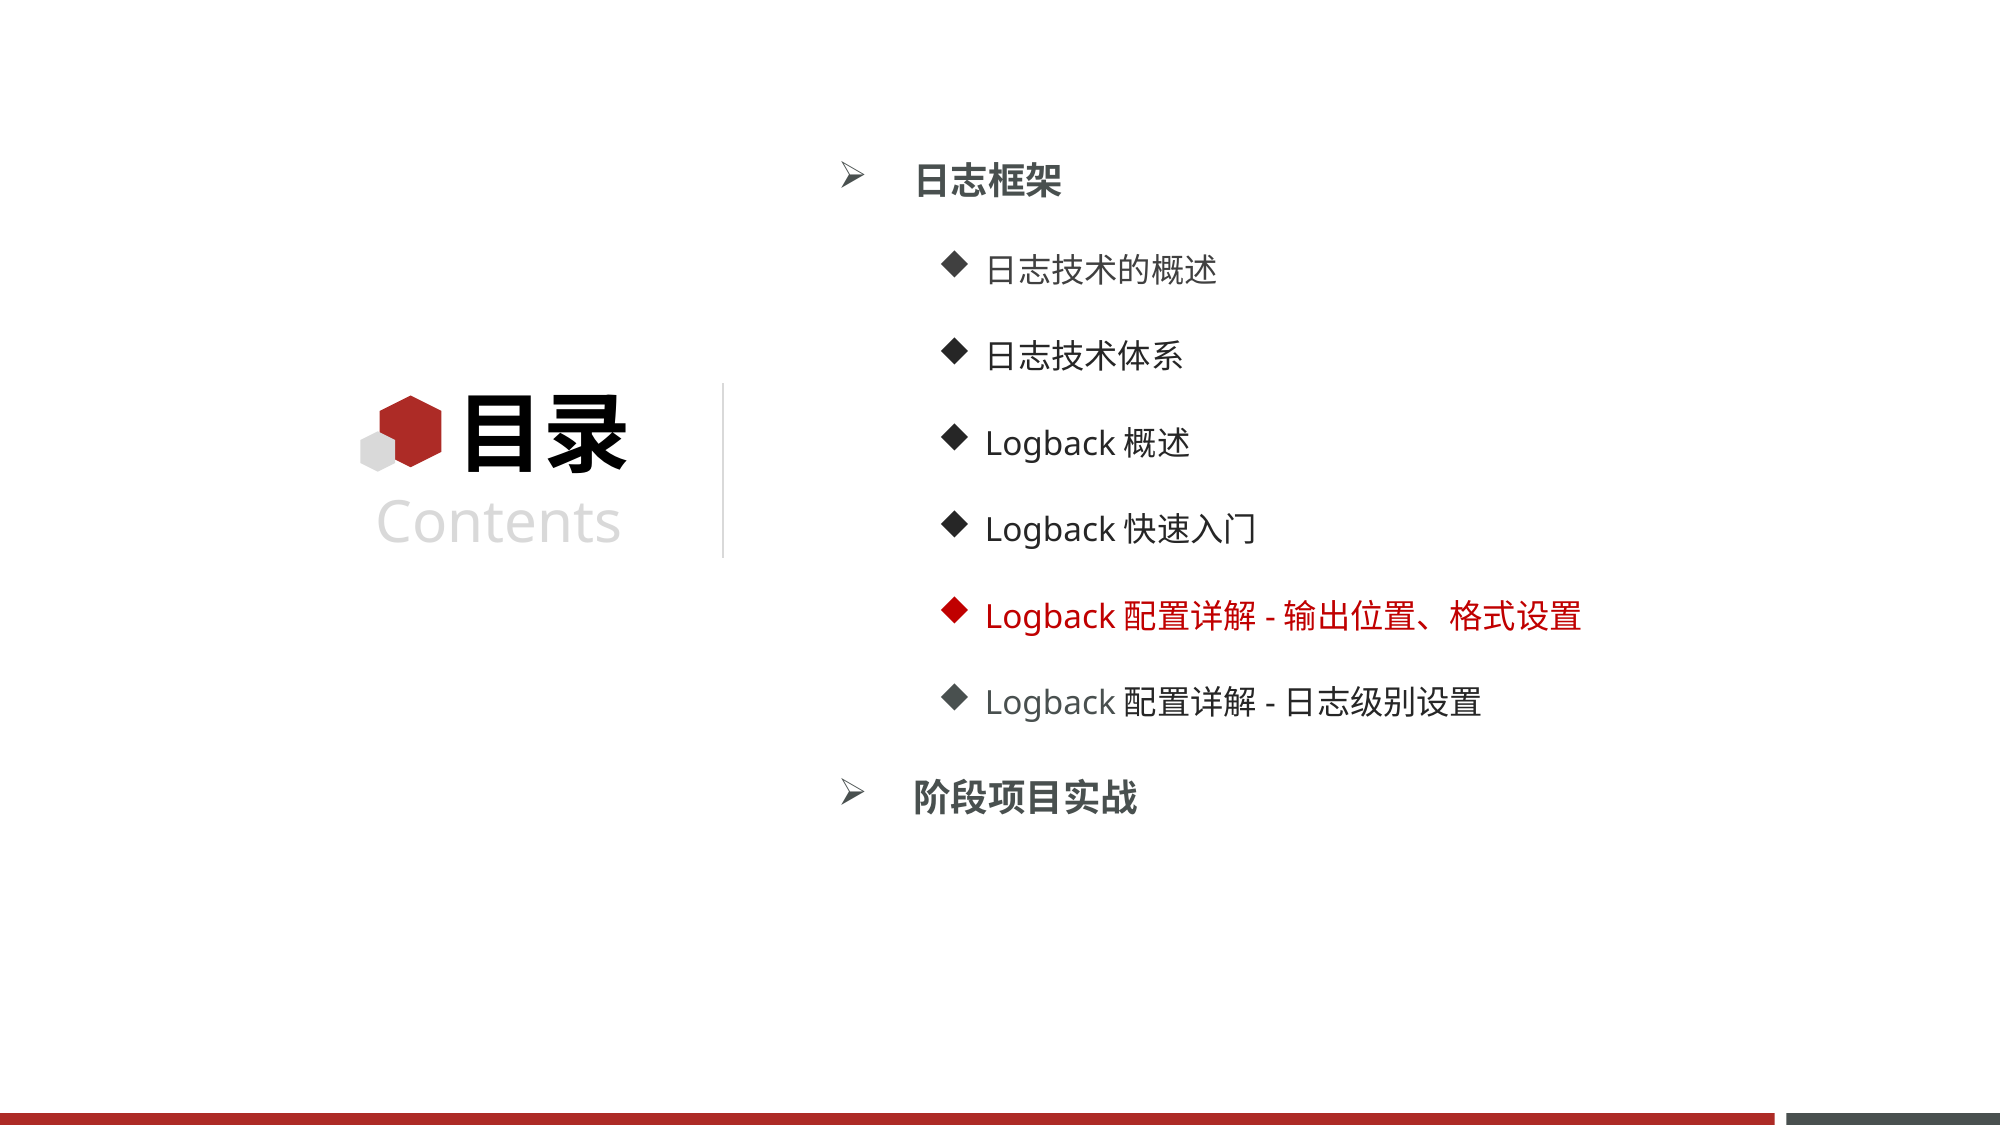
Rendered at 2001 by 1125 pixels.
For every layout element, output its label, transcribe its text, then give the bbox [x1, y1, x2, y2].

list 日志框架 日志技术的概述 日志技术体系 Logback概述 Logback快速入门 Logback配置详解-输出位置、格式设置 Logback配置详解-日志级别设置 阶段项目实战 [823, 165, 1804, 864]
